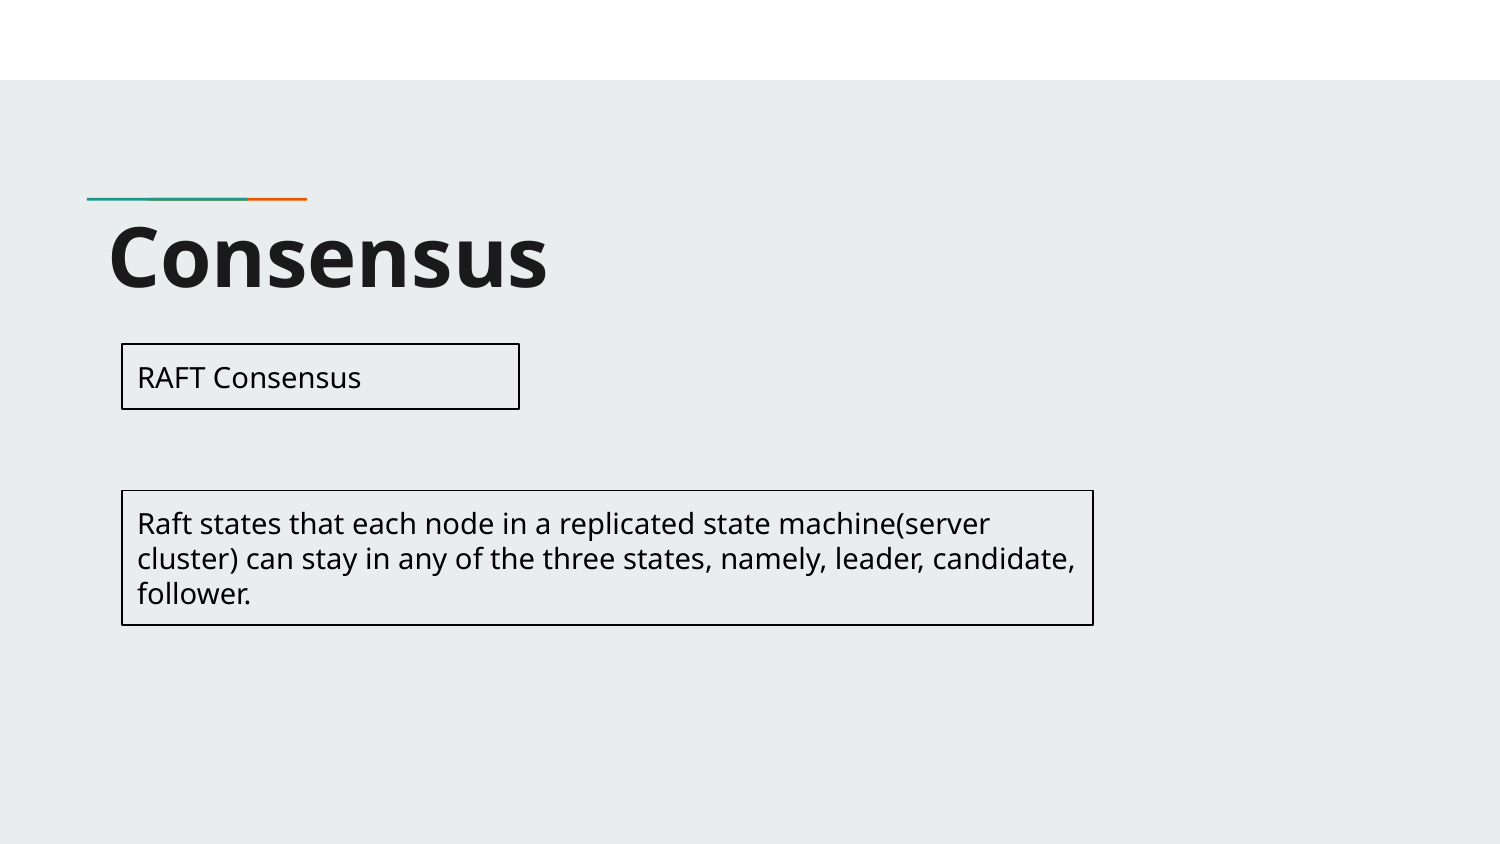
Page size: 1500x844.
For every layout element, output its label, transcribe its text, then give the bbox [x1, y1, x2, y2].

text_box Raft states that each node in a replicated state machine(server cluster) can stay in any of the three states, namely, leader, candidate, follower. [122, 490, 1093, 626]
text_box RAFT Consensus [122, 344, 519, 410]
title Consensus [92, 189, 1500, 329]
